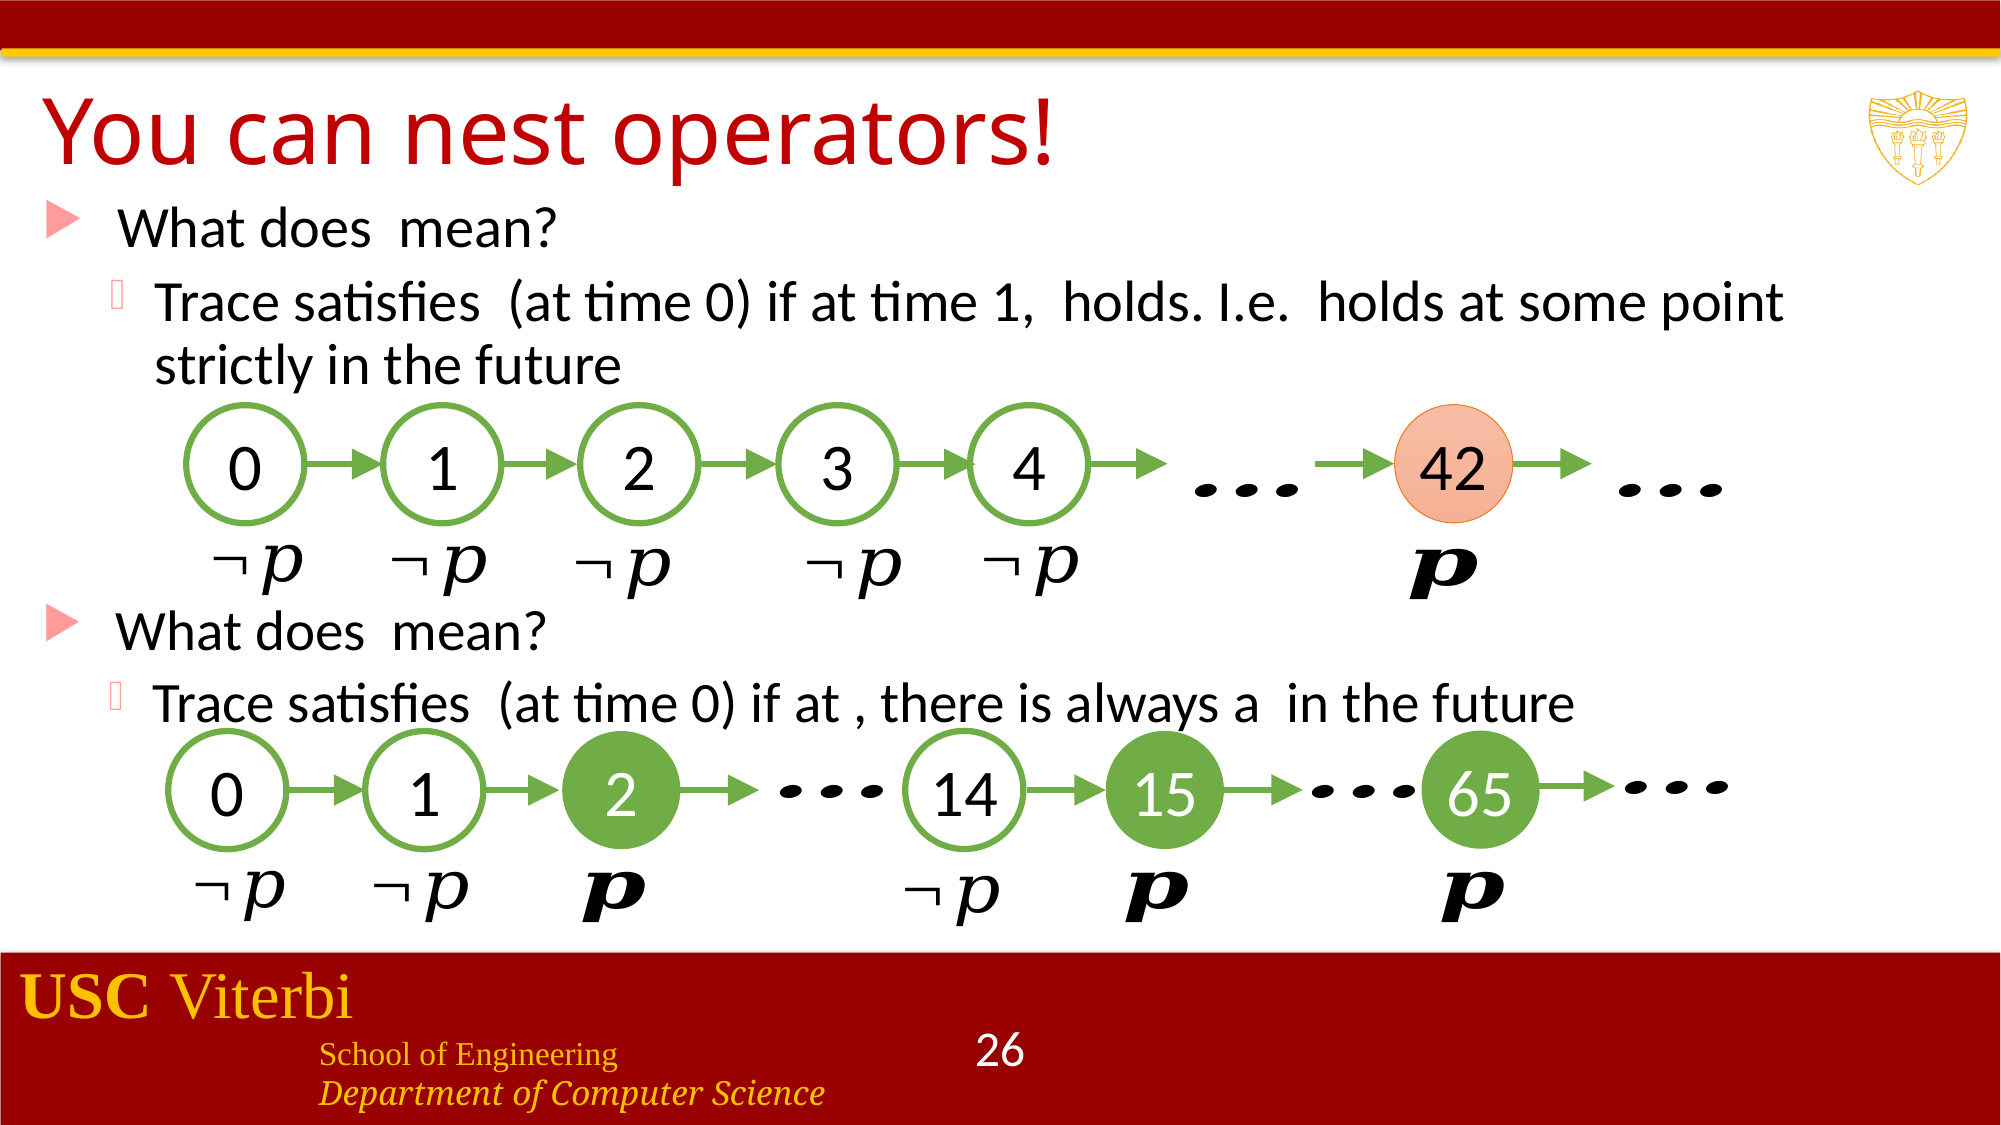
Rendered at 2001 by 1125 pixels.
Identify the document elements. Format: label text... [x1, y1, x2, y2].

text_box 65 [1421, 730, 1540, 849]
slide_number 26 [774, 1016, 1225, 1077]
text_box 1 [364, 730, 485, 851]
text_box 0 [167, 730, 288, 851]
text_box 2 [562, 731, 681, 850]
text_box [186, 404, 1592, 602]
title You can nest operators! [27, 70, 1819, 199]
text_box 14 [904, 729, 1025, 851]
picture [1836, 76, 2000, 199]
text_box 15 [1105, 730, 1224, 850]
